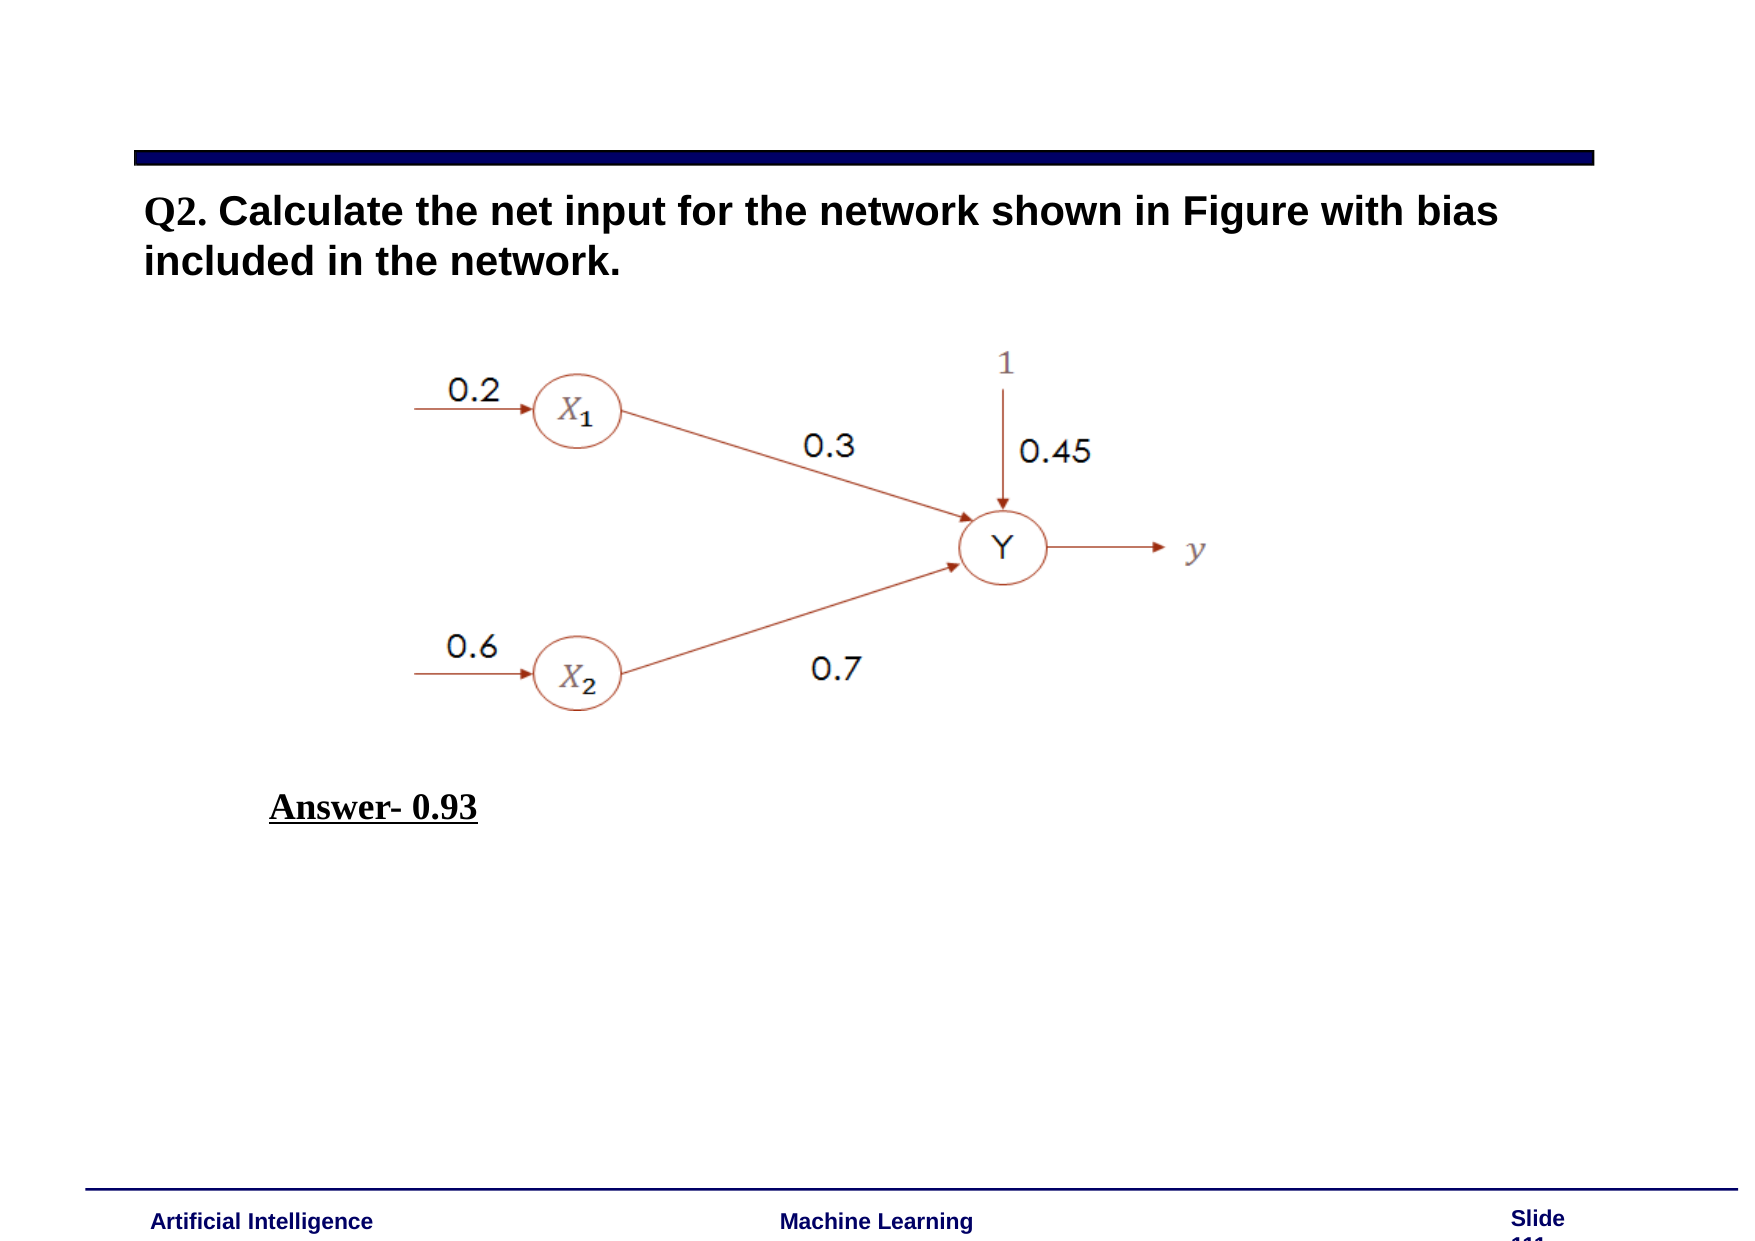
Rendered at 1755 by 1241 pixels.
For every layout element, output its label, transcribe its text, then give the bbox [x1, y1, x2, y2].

title Q2. Calculate the net input for the network shown in Figure with bias included in the network. [0, 181, 1593, 391]
picture [414, 335, 1231, 711]
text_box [133, 149, 1595, 166]
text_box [85, 959, 1739, 1237]
text_box Answer- 0.93 [245, 774, 528, 835]
